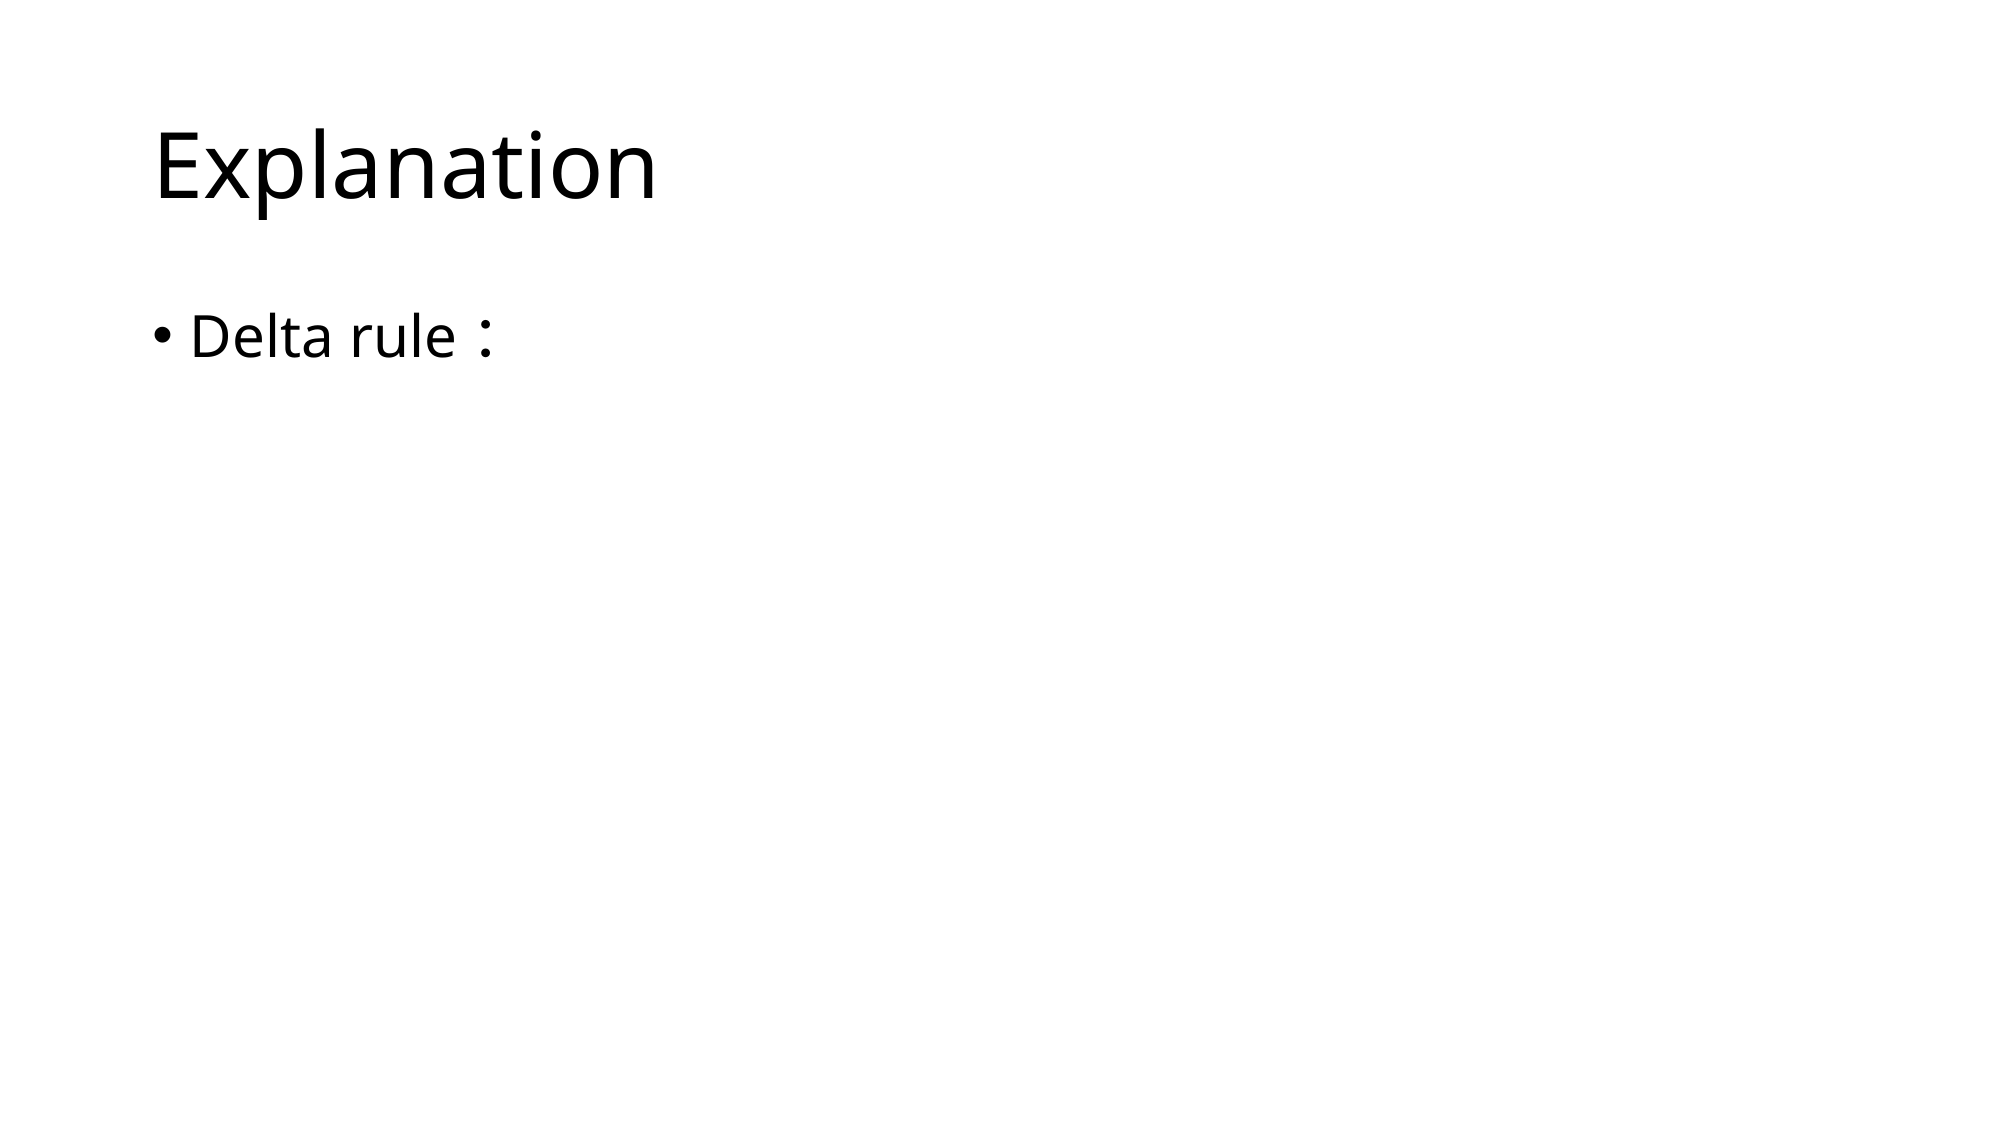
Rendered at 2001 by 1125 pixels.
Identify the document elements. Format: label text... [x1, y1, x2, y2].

title Explanation [137, 59, 1863, 278]
list Delta rule： [137, 299, 1863, 1014]
